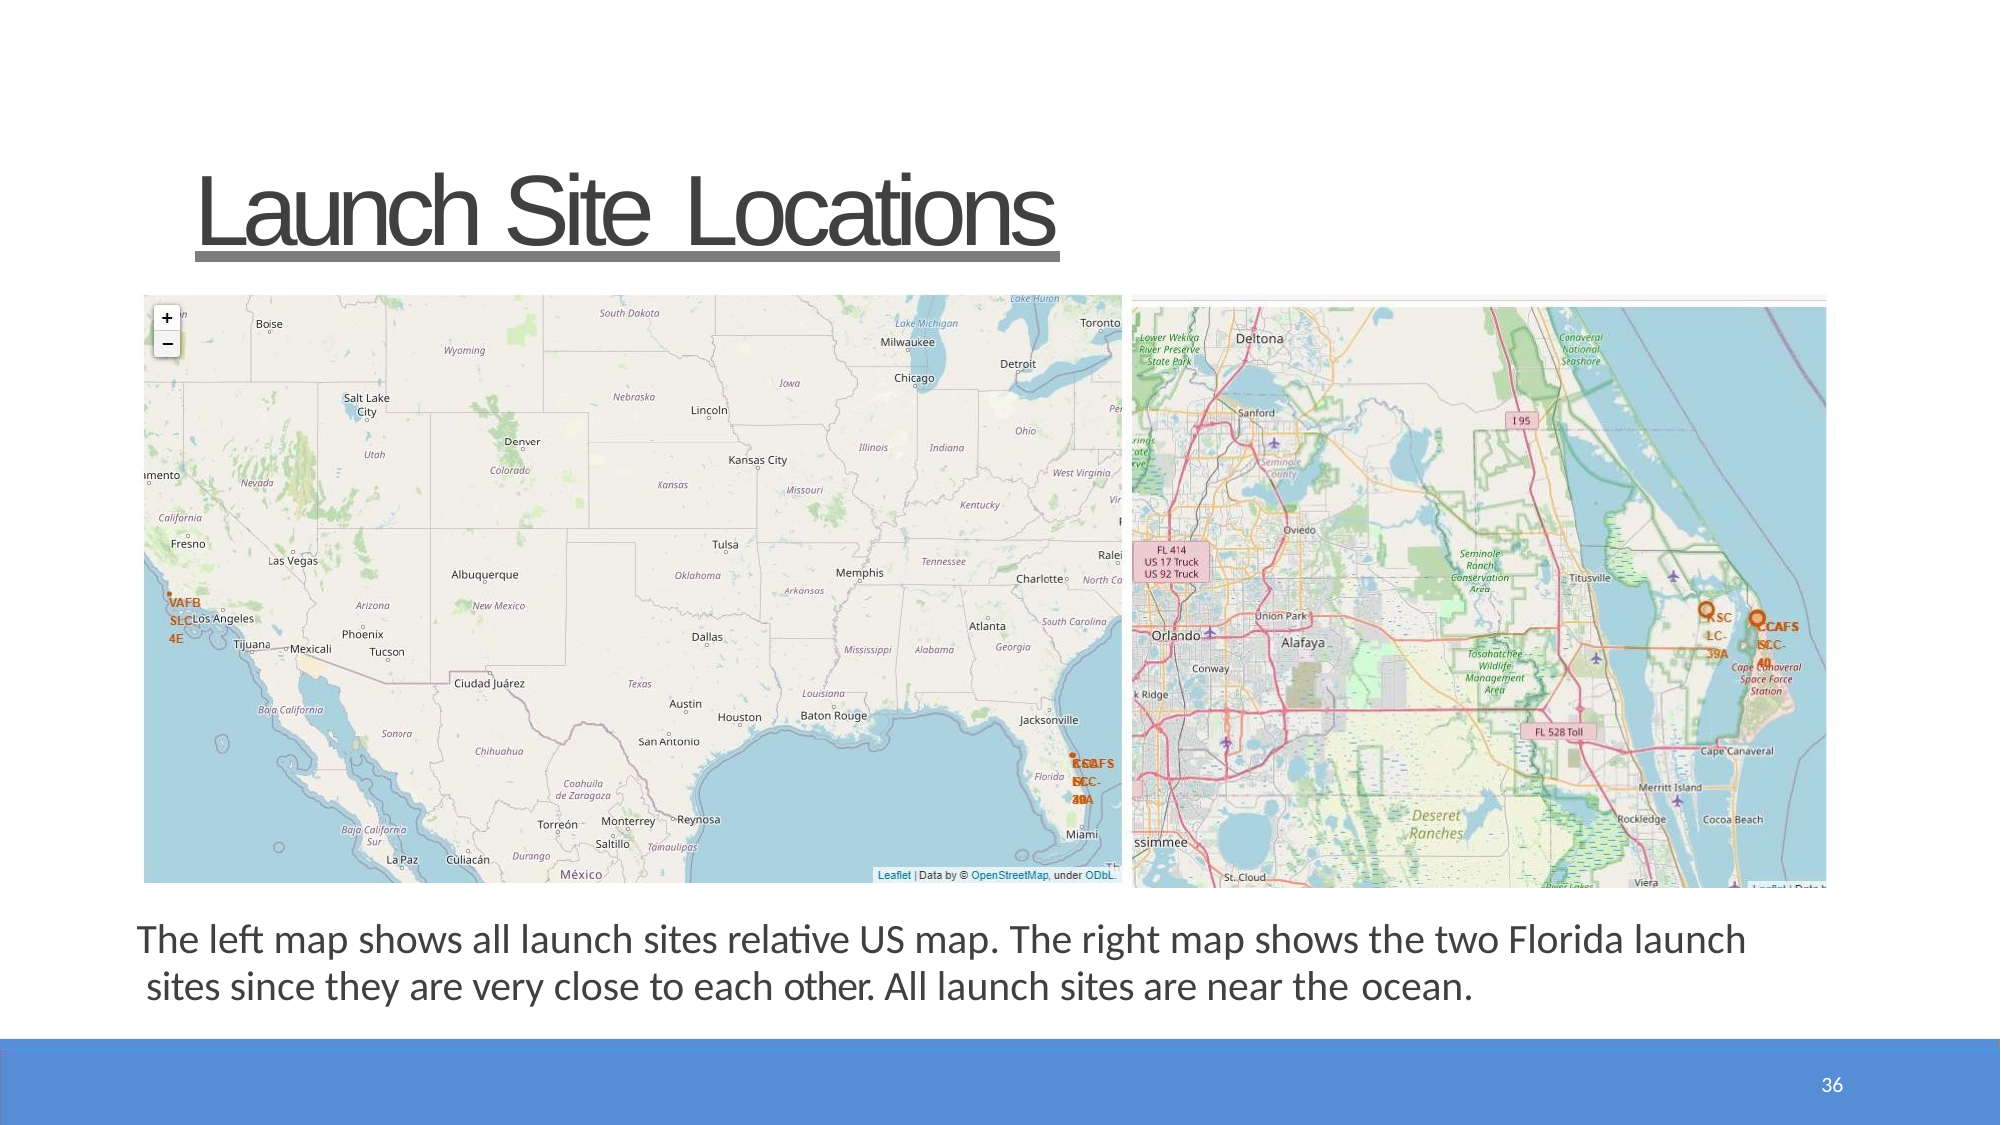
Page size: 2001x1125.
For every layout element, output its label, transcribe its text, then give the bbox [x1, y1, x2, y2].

title Launch Site Locations [167, 42, 1833, 386]
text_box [0, 1038, 2000, 1125]
text_box [140, 294, 1827, 888]
text_box The left map shows all launch sites relative US map. The right map shows the two Florida launch sites since they are very close to each other. All launch sites are near the ocean. [134, 908, 1756, 1010]
